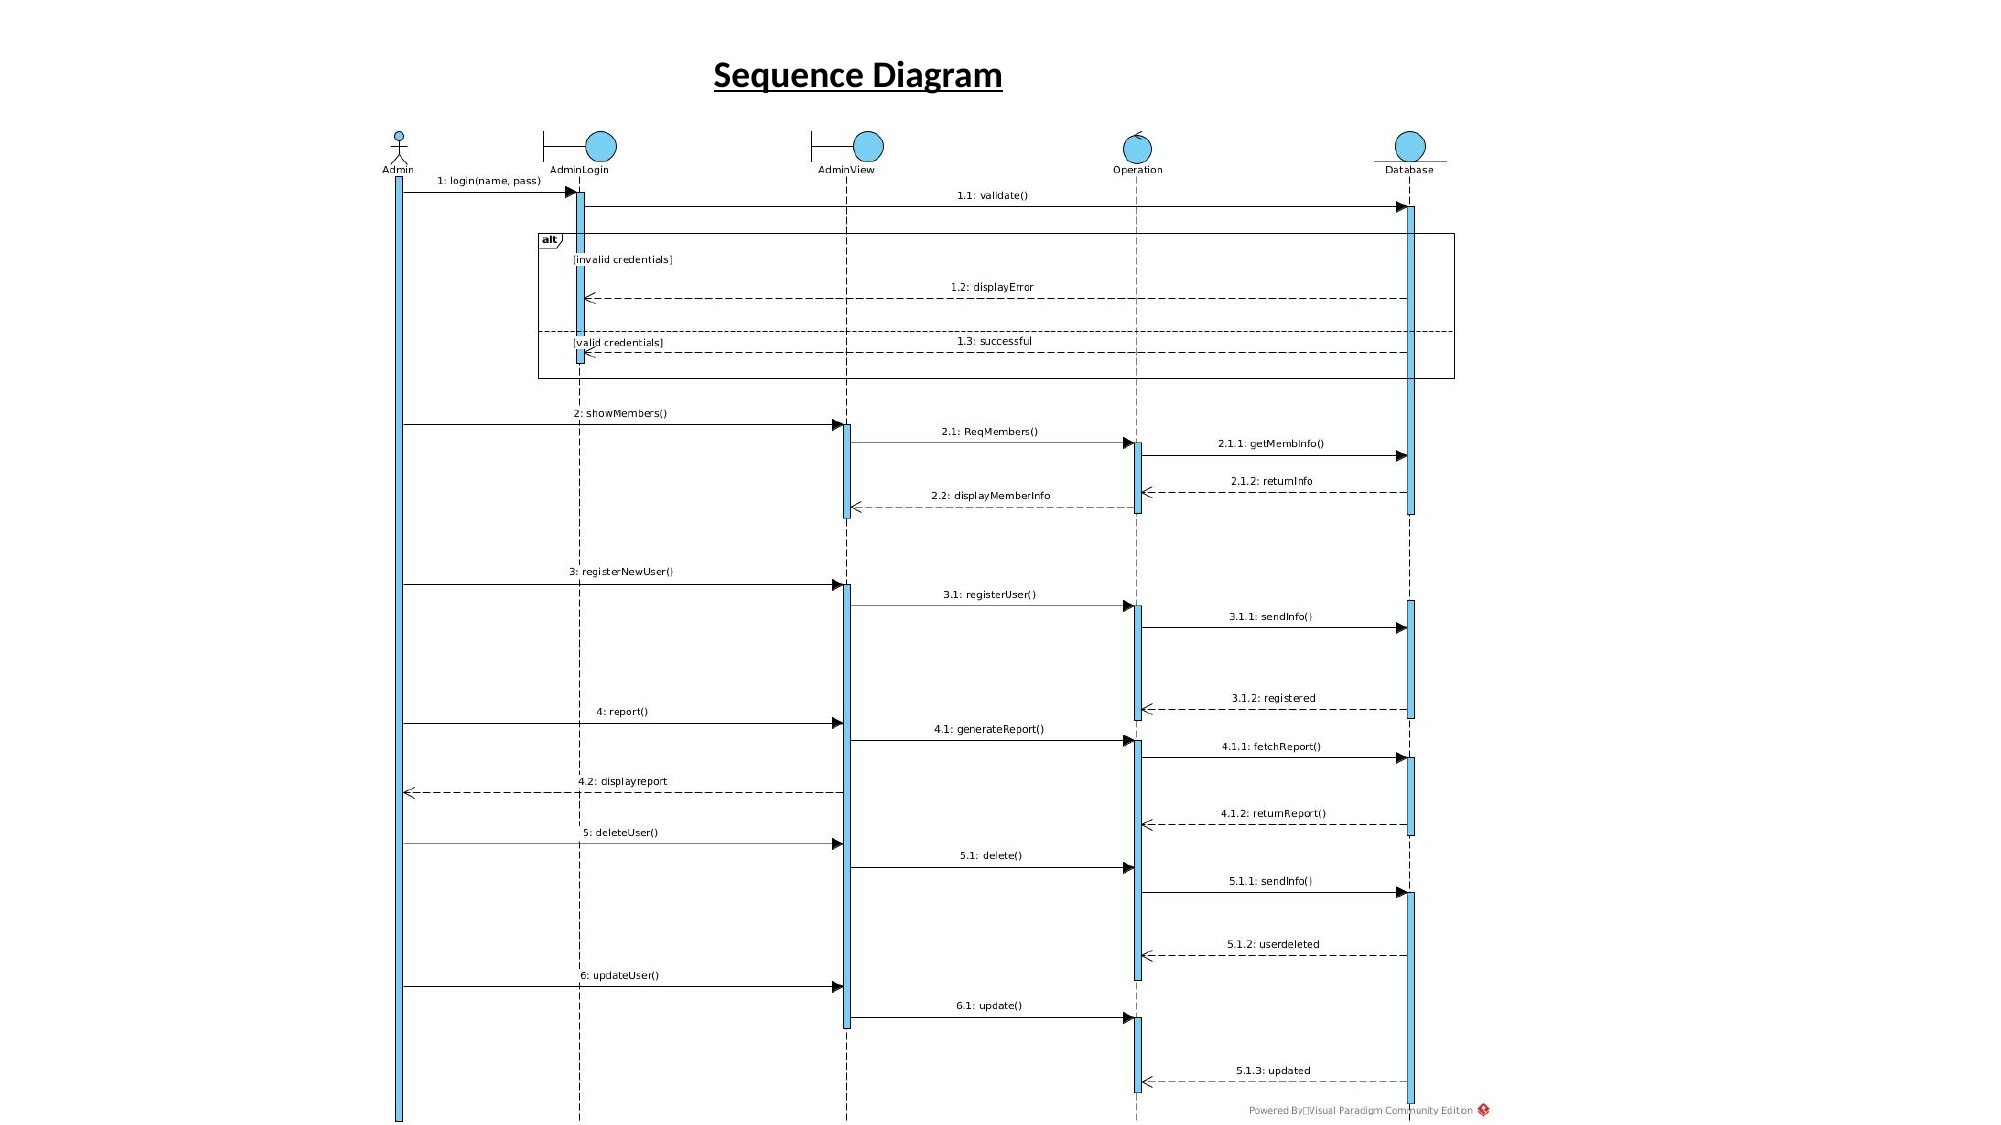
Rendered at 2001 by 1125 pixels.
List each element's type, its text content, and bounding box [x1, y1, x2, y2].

text_box Sequence Diagram [358, 42, 1359, 103]
picture [358, 129, 1494, 1125]
